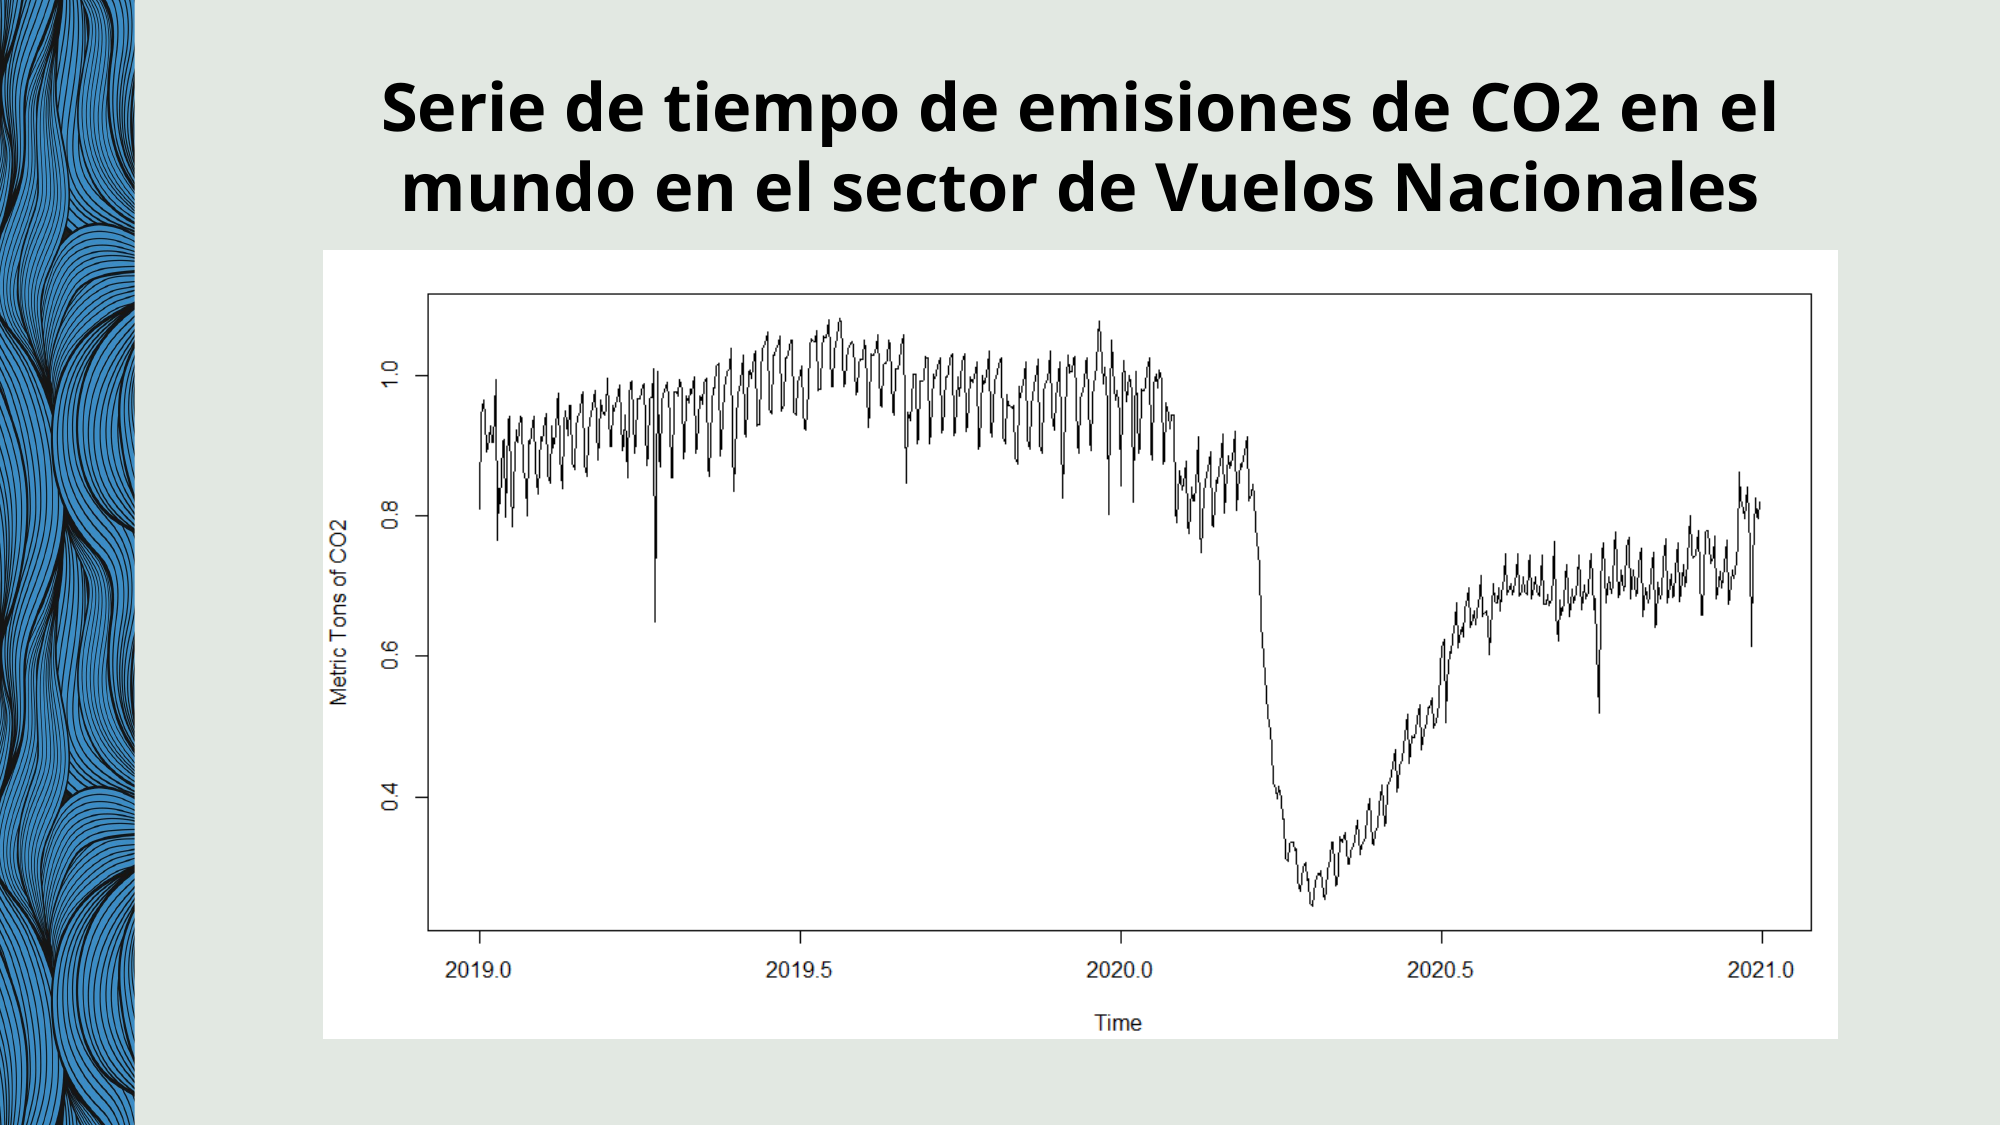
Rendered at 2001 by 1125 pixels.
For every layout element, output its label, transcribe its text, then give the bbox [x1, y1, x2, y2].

picture [0, 0, 135, 1125]
picture [323, 250, 1838, 1039]
title Serie de tiempo de emisiones de CO2 en el mundo en el sector de Vuelos Nacionales [243, 49, 1919, 233]
